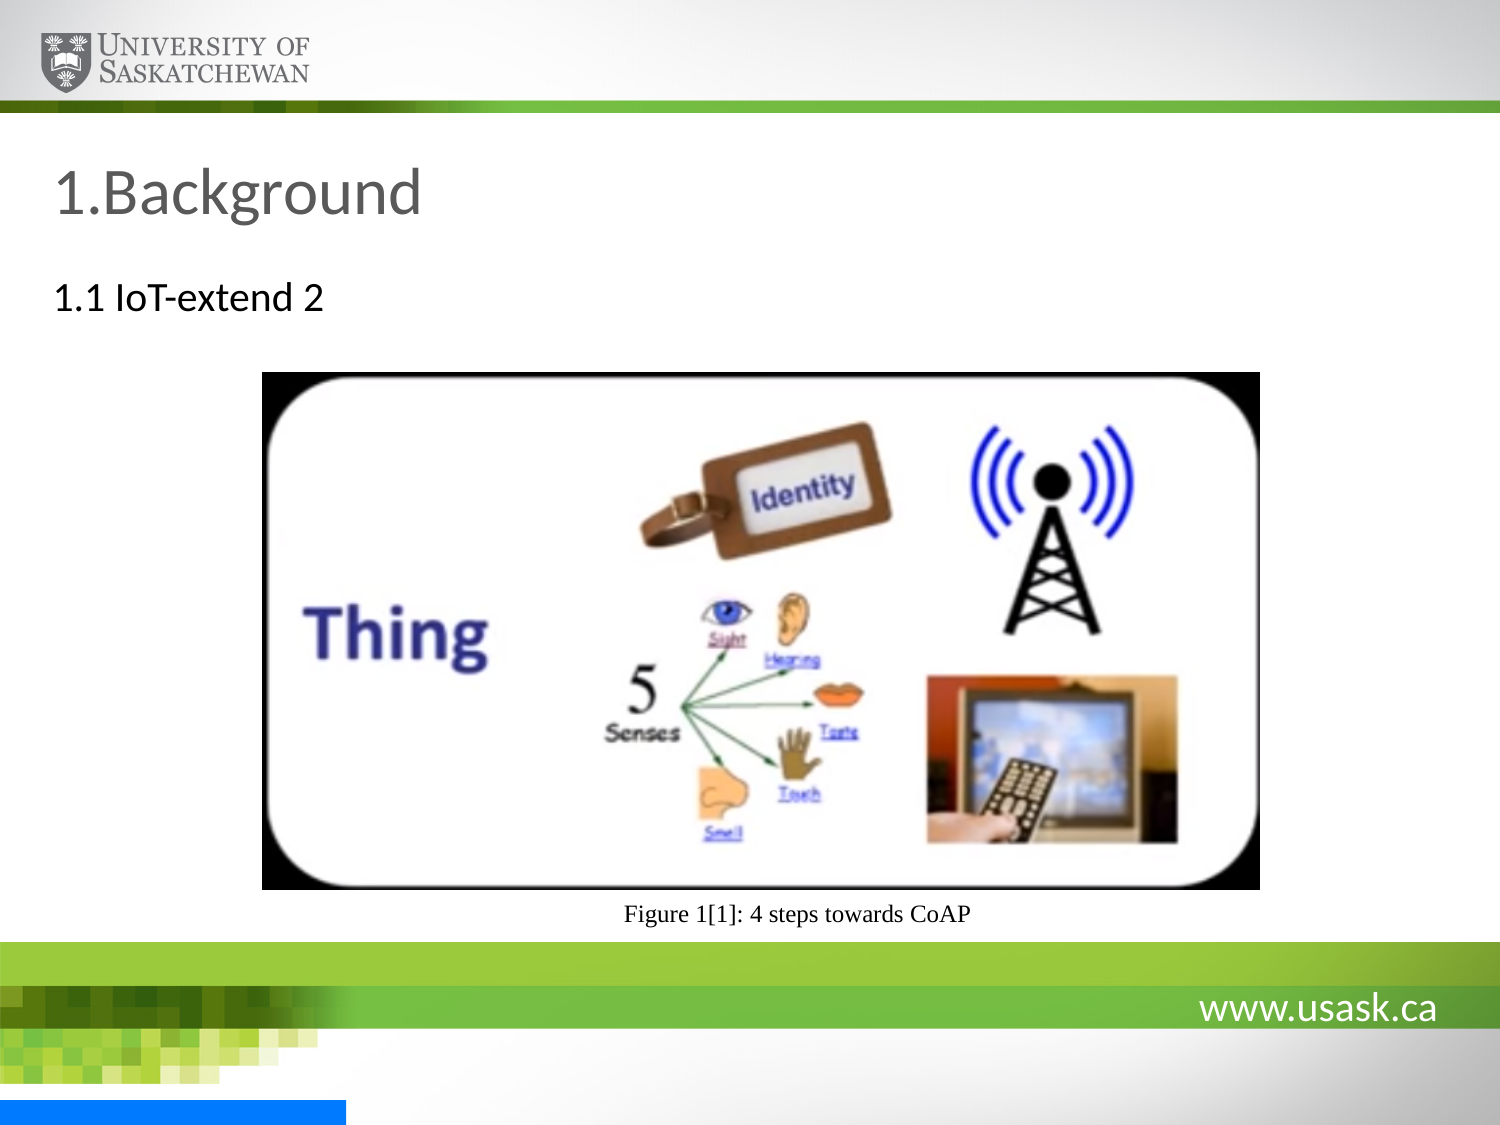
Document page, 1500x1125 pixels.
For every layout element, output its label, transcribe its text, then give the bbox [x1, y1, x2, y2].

text_box [0, 1100, 347, 1125]
picture [262, 372, 1260, 890]
text_box Figure 1[1]: 4 steps towards CoAP [609, 897, 987, 935]
list 1.1 IoT-extend 2 [37, 262, 1441, 1000]
picture [0, 0, 1500, 113]
title 1.Background [37, 137, 1441, 238]
picture [0, 942, 1500, 1125]
